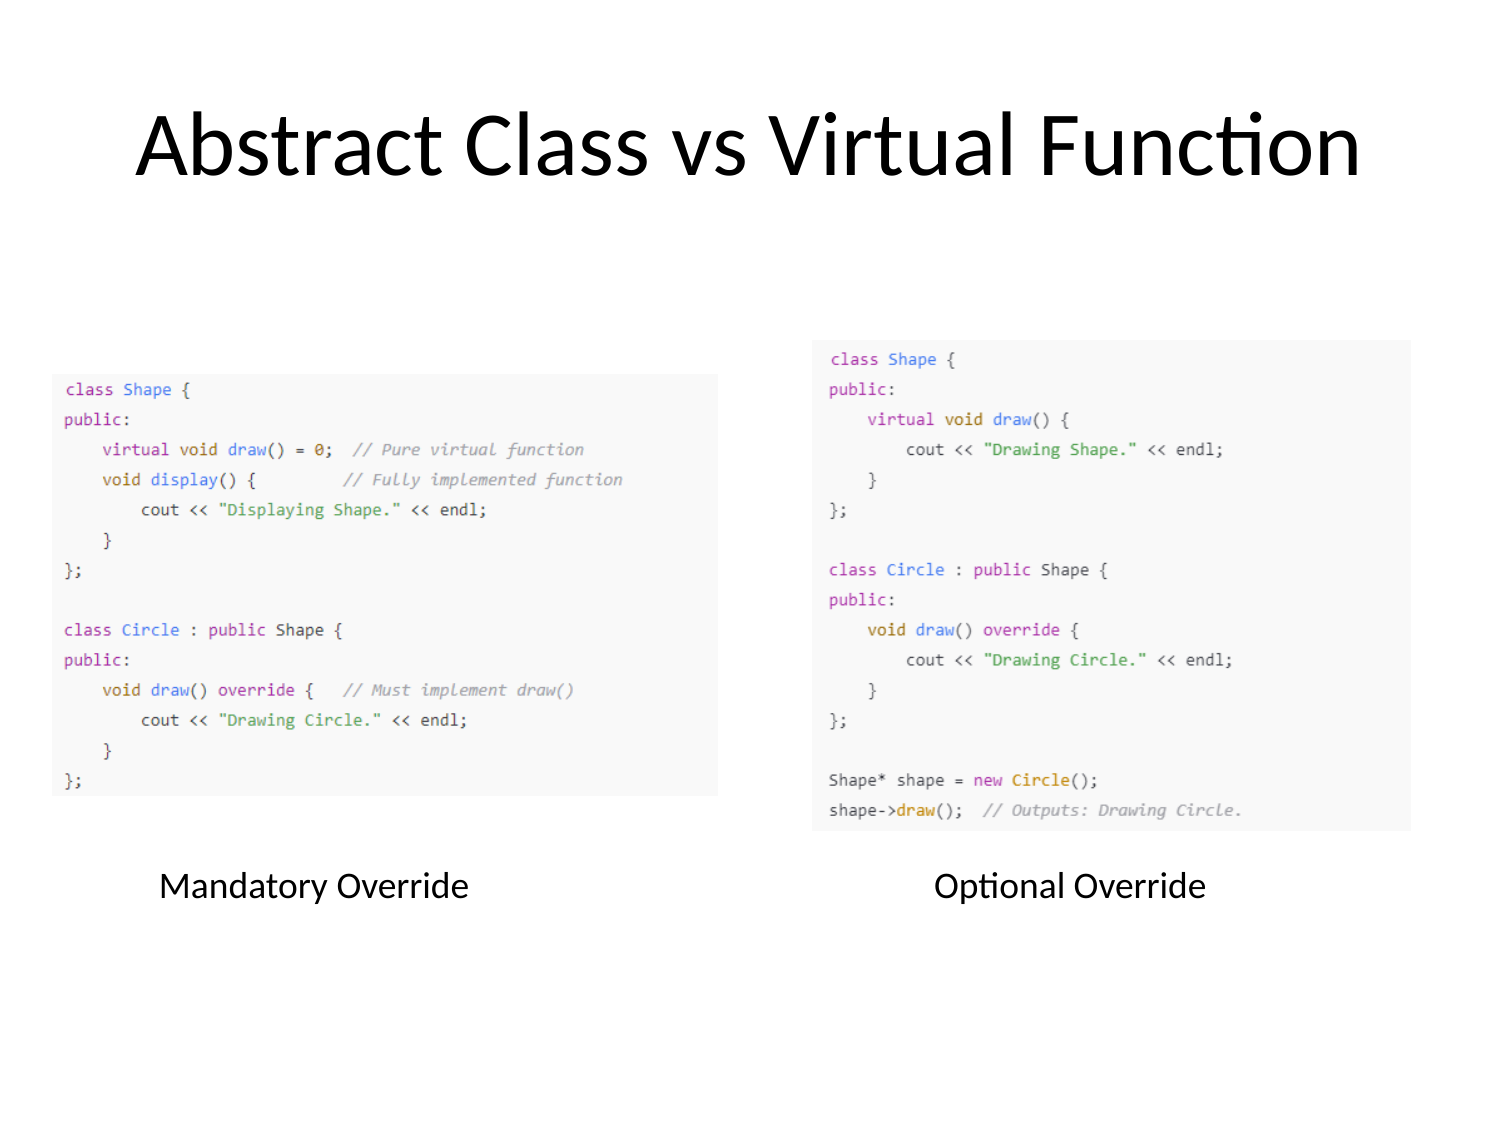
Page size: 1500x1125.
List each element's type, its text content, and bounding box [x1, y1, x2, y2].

text_box Mandatory Override [144, 853, 895, 914]
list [52, 374, 719, 797]
title Abstract Class vs Virtual Function [75, 45, 1425, 233]
text_box Optional Override [919, 853, 1500, 914]
picture [812, 340, 1411, 831]
